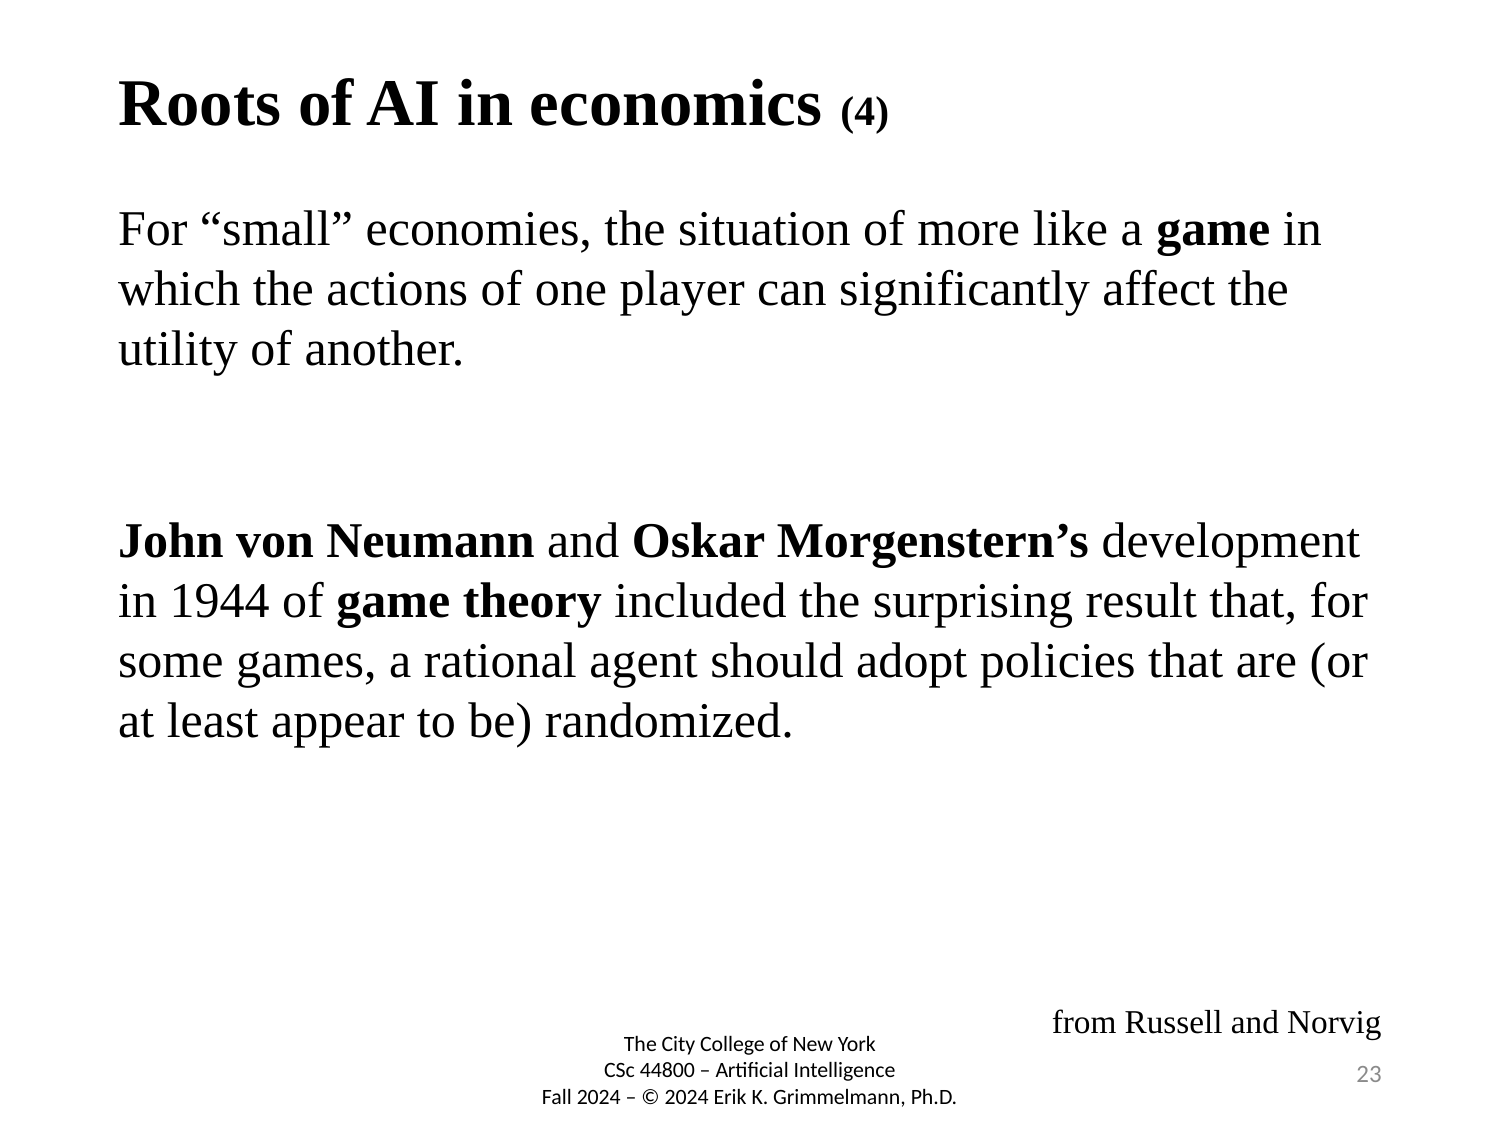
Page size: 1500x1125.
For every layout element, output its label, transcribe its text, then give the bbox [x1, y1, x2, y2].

list For “small” economies, the situation of more like a game in which the actions of one player can significantly affect the utility of another. John von Neumann and Oskar Morgenstern’s development in 1944 of game theory included the surprising result that, for some games, a rational agent should adopt policies that are (or at least appear to be) randomized. [103, 187, 1397, 963]
title Roots of AI in economics (4) [103, 59, 1397, 148]
slide_number 23 [1059, 1048, 1397, 1103]
text_box from Russell and Norvig [988, 993, 1397, 1048]
